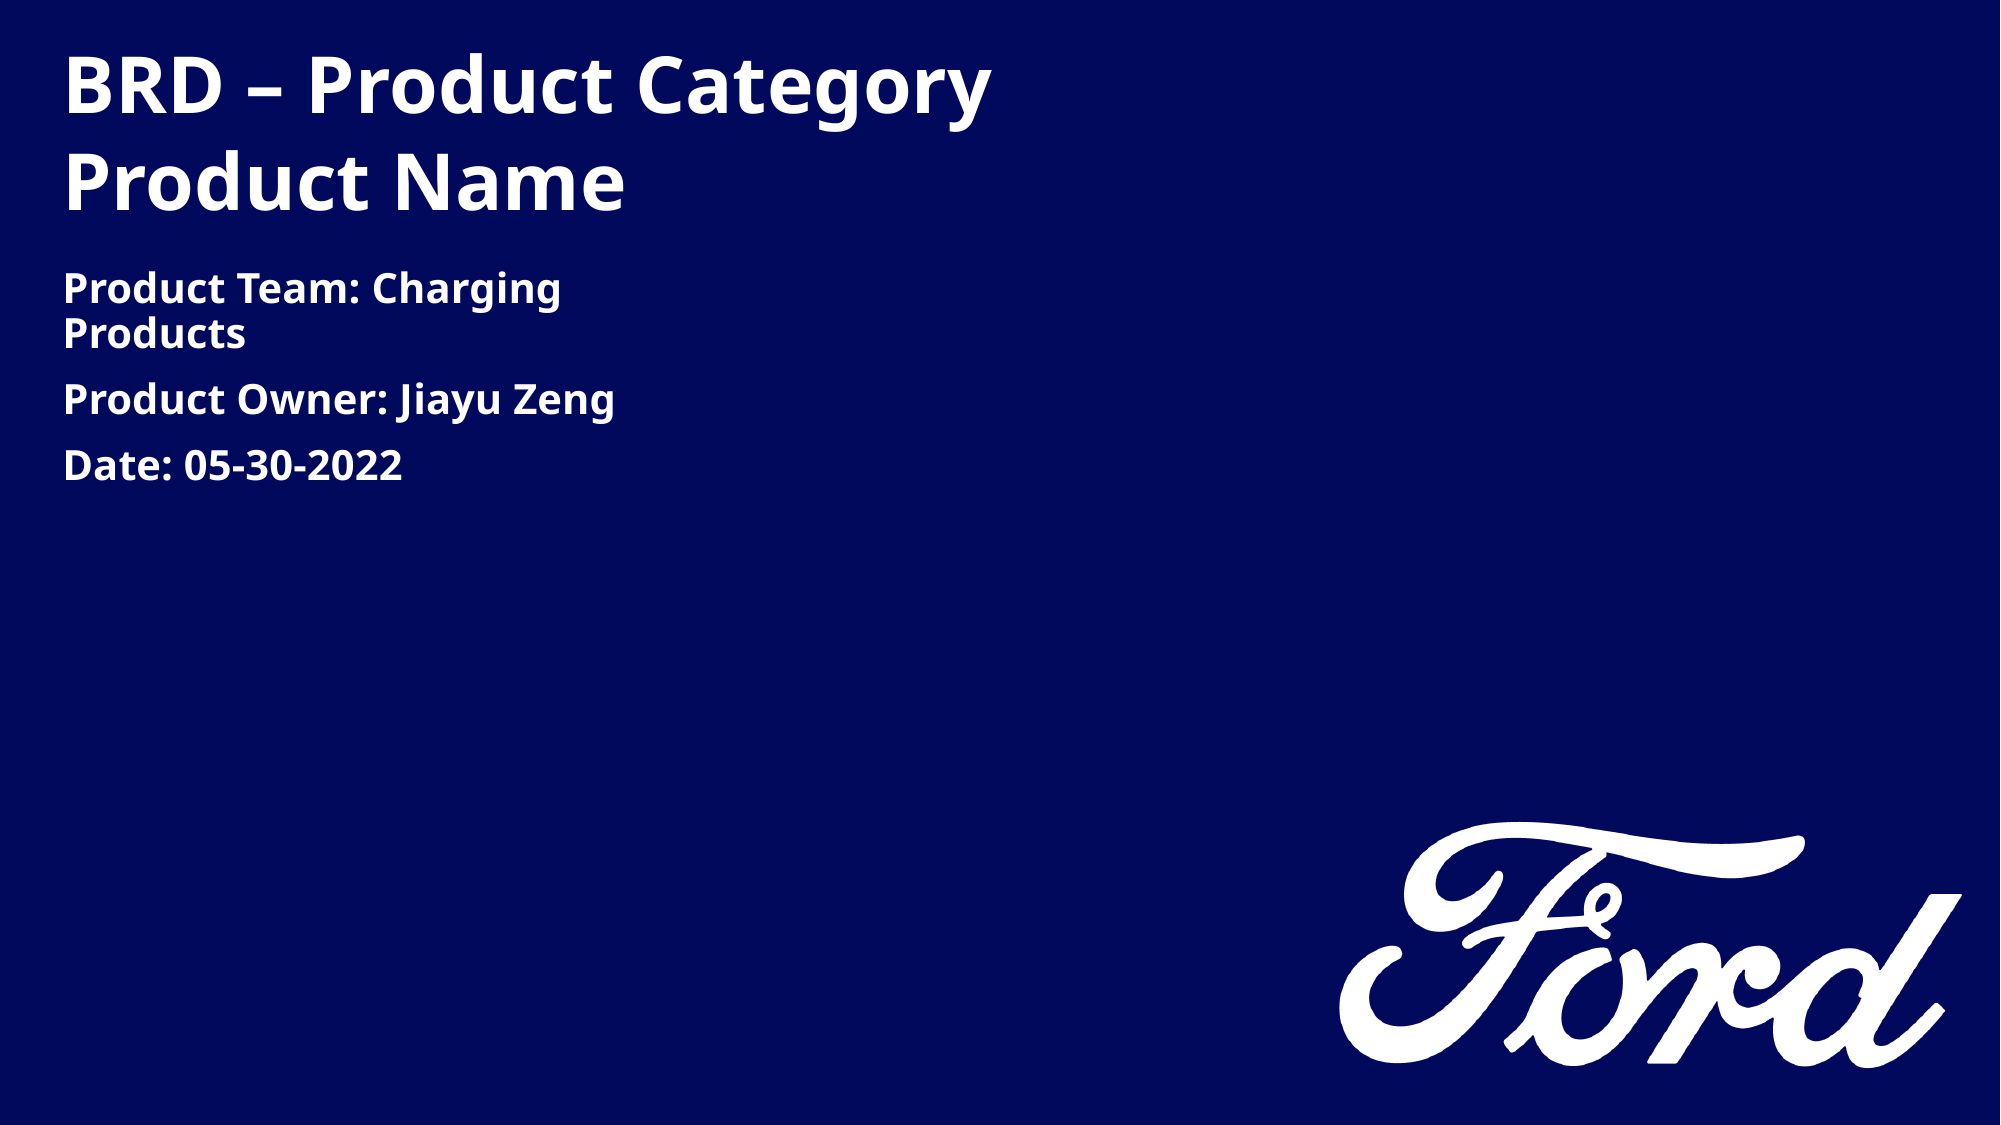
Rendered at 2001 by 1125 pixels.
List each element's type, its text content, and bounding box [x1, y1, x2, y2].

list BRD – Product Category Product Name [47, 29, 1953, 238]
picture [1317, 812, 1966, 1078]
list Product Team: Charging Products Product Owner: Jiayu Zeng Date: 05-30-2022 [47, 260, 739, 321]
